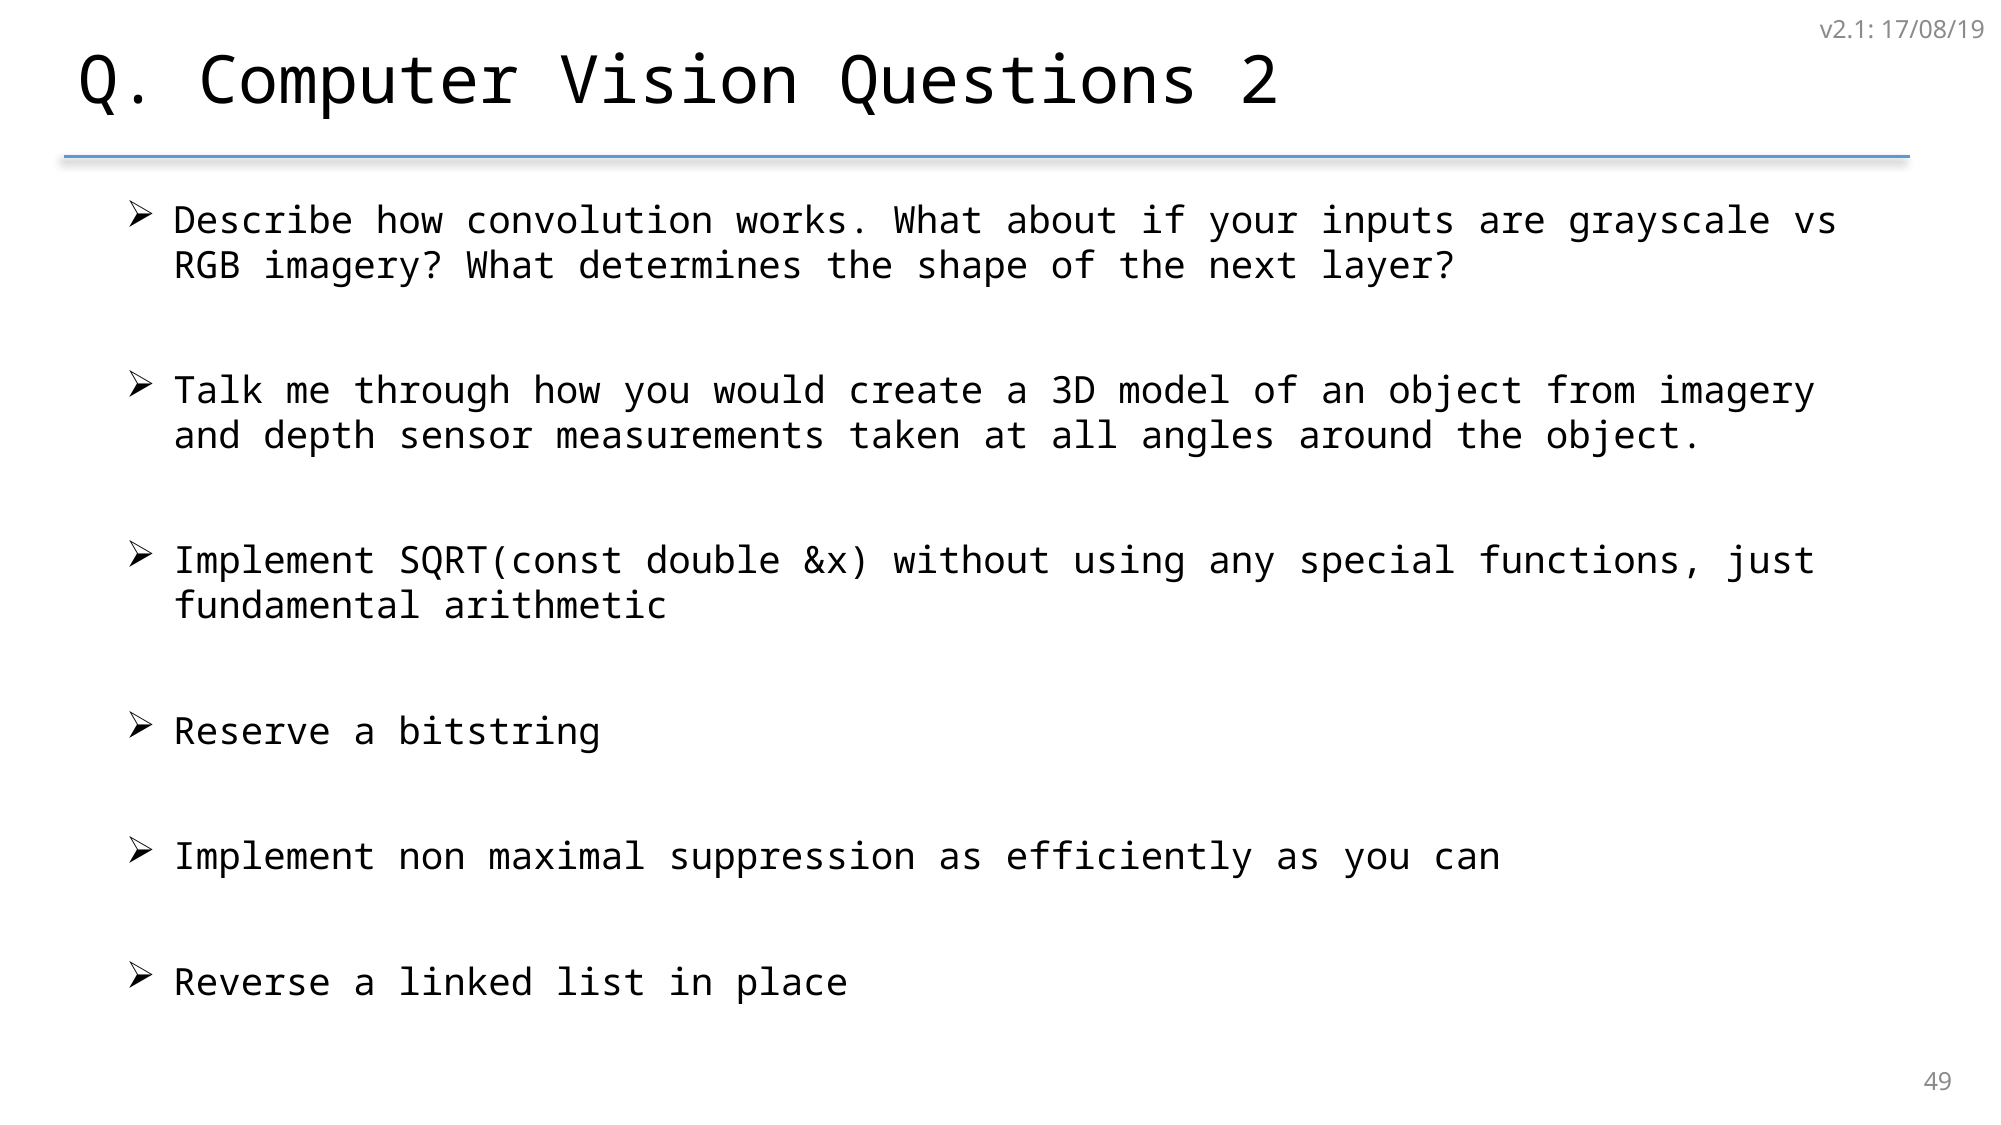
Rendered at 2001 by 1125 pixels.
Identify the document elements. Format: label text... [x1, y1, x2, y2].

slide_number 48 [1517, 1052, 1968, 1113]
title Q. Computer Vision Questions 2 [63, 26, 1911, 138]
footer v2.1: 17/08/19 [1325, 0, 2000, 61]
list Describe how convolution works. What about if your inputs are grayscale vs RGB imagery? What determines the shape of the next layer? Talk me through how you would create a 3D model of an object from imagery and depth sensor measurements taken at all angles around the object. Implement SQRT(const double &x) without using any special functions, just fundamental arithmetic Reserve a bitstring Implement non maximal suppression as efficiently as you can Reverse a linked list in place [63, 188, 1911, 1083]
